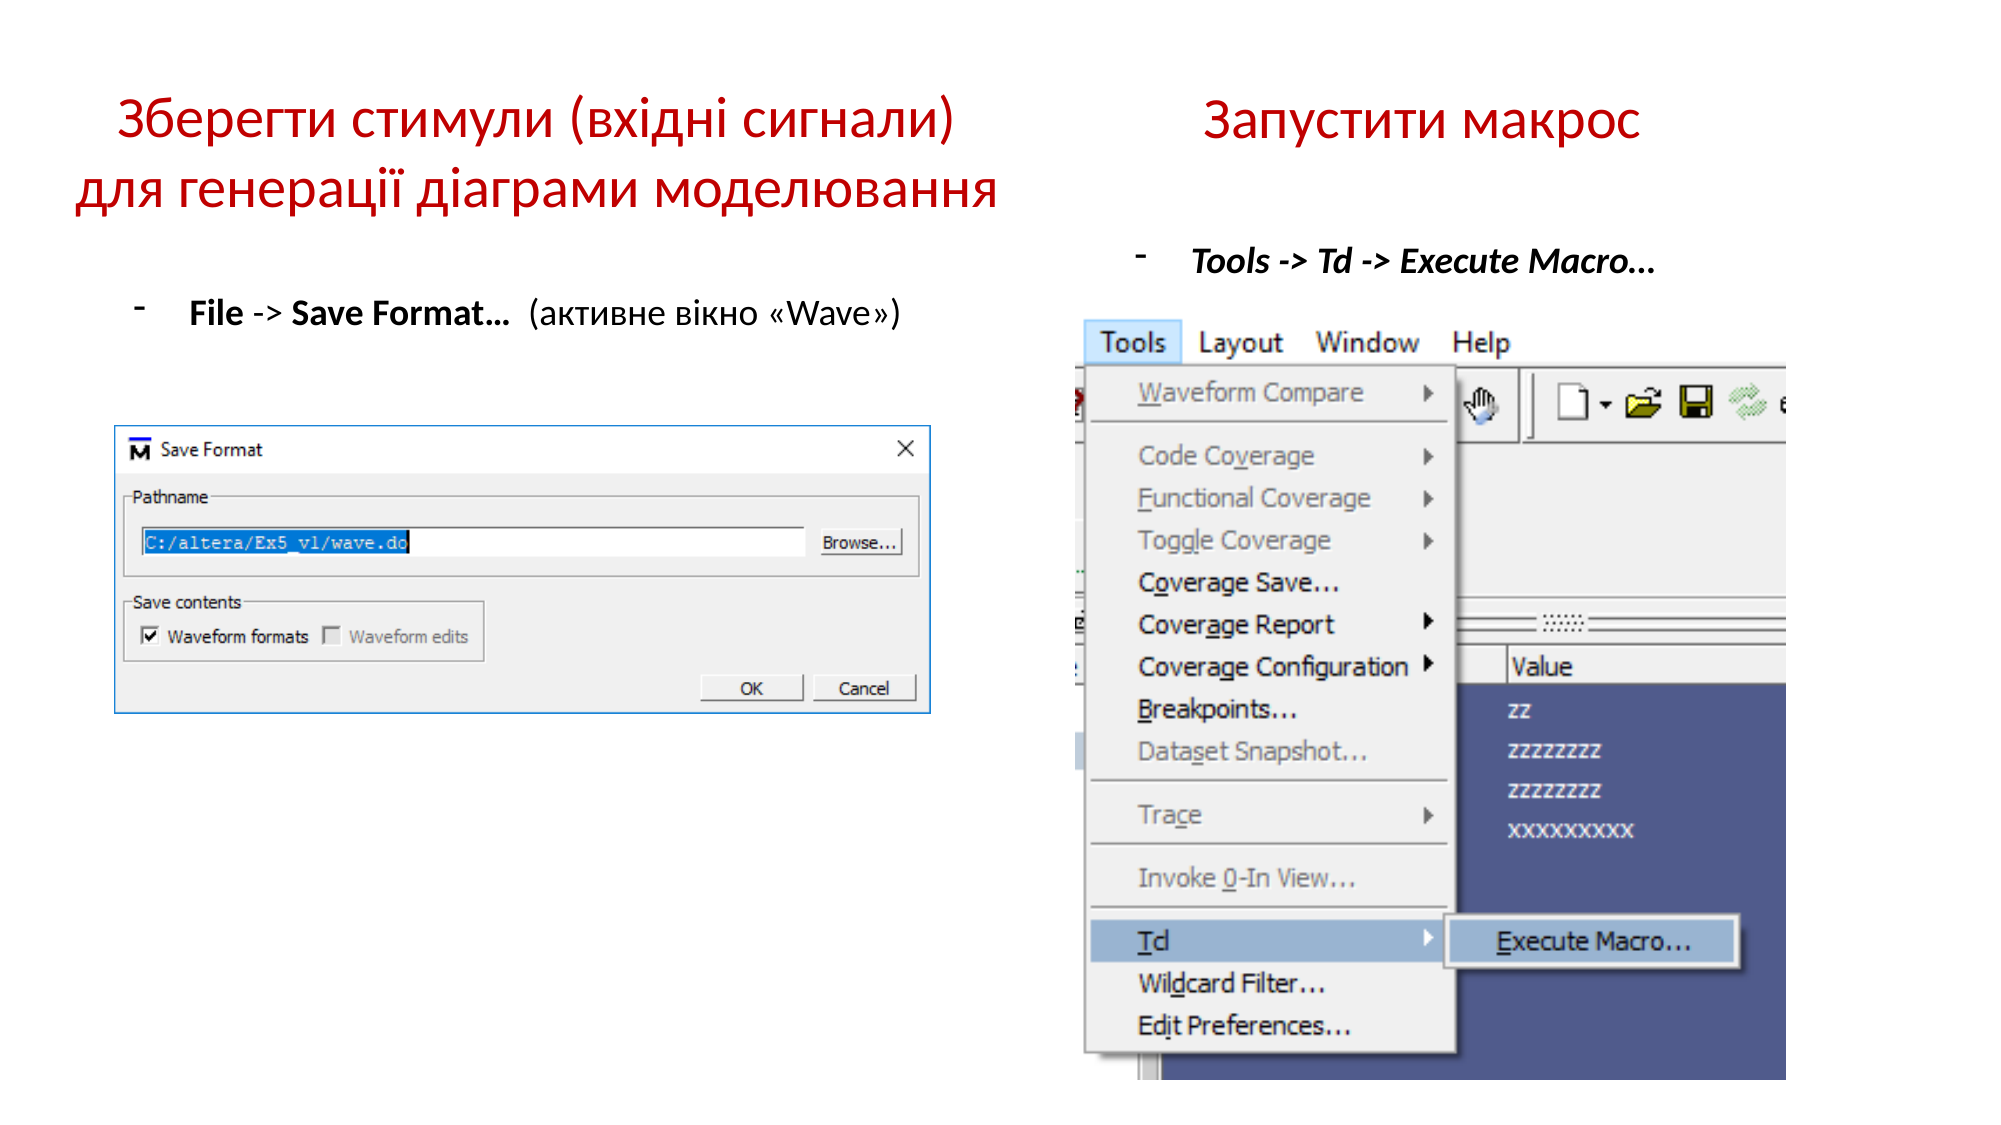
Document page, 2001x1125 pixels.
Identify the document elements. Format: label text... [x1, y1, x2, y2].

text_box File -> Save Format… (активне вікно «Wave») [118, 280, 917, 341]
text_box Tools -> Td -> Execute Macro… [1119, 228, 1672, 289]
text_box Запустити макрос [1171, 72, 1674, 158]
picture [114, 425, 931, 714]
text_box Зберегти стимули (вхідні сигнали) для генерації діаграми моделювання [56, 72, 1019, 227]
picture [1075, 306, 1786, 1080]
